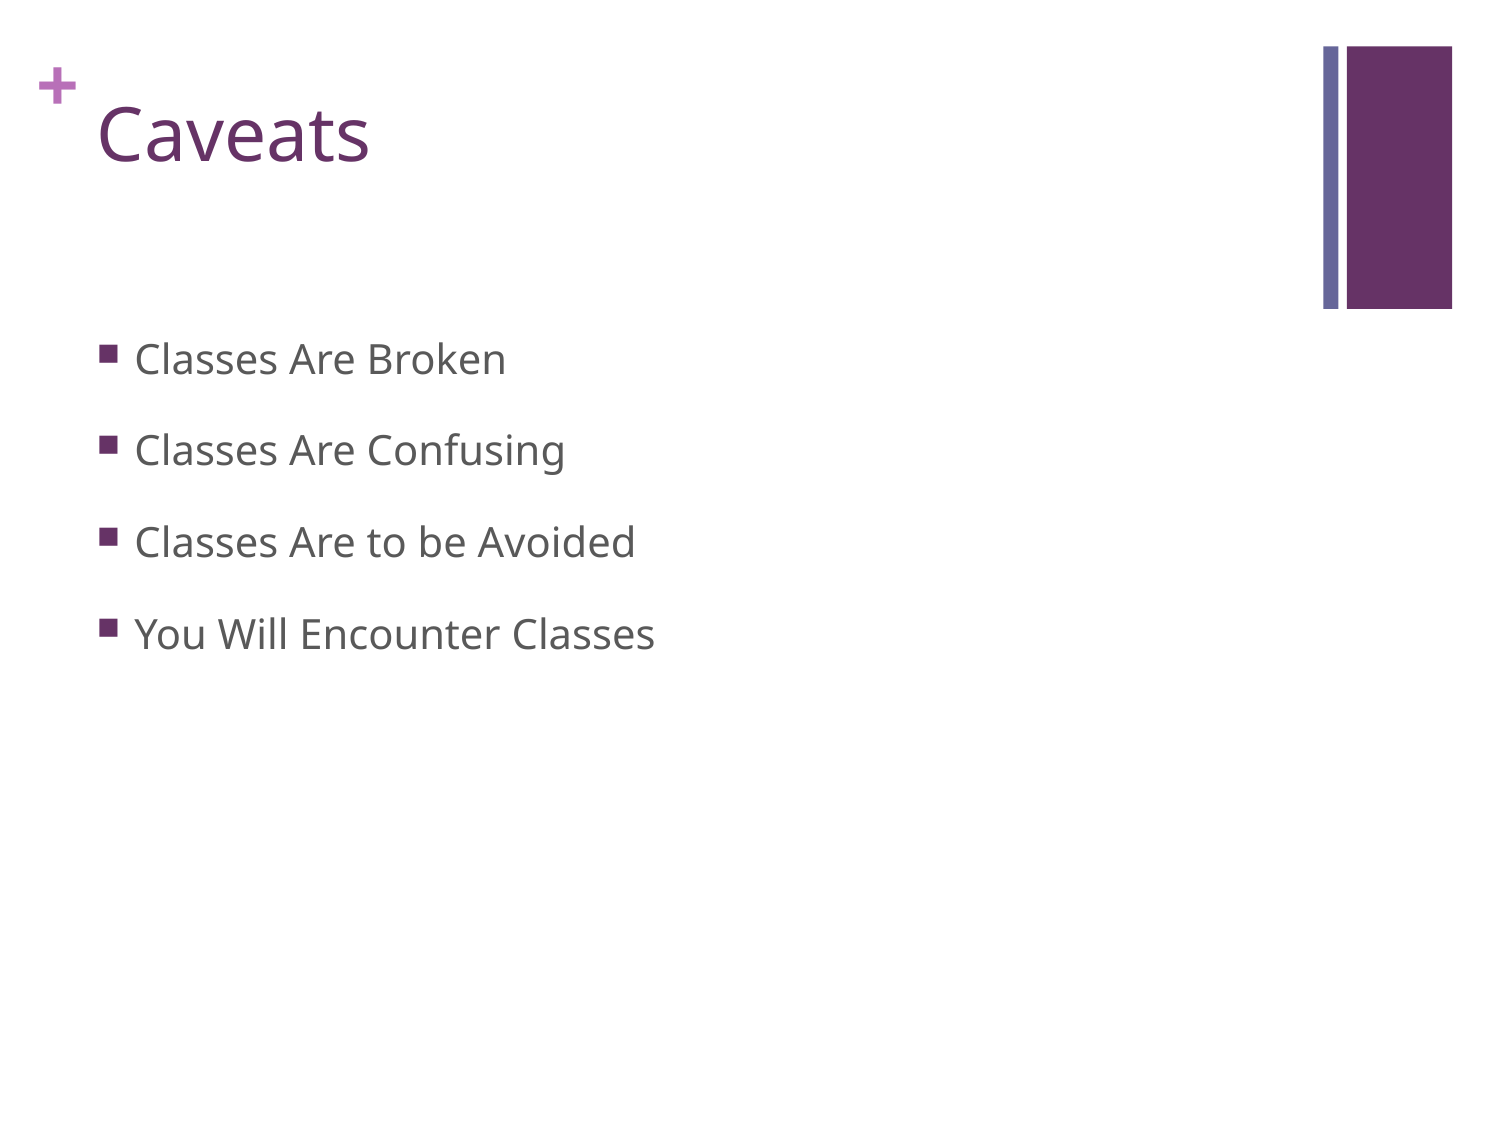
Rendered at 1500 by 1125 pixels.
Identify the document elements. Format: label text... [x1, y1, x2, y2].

title Caveats [81, 79, 1322, 263]
list Classes Are Broken Classes Are Confusing Classes Are to be Avoided You Will Encounter Classes [81, 324, 1322, 1005]
